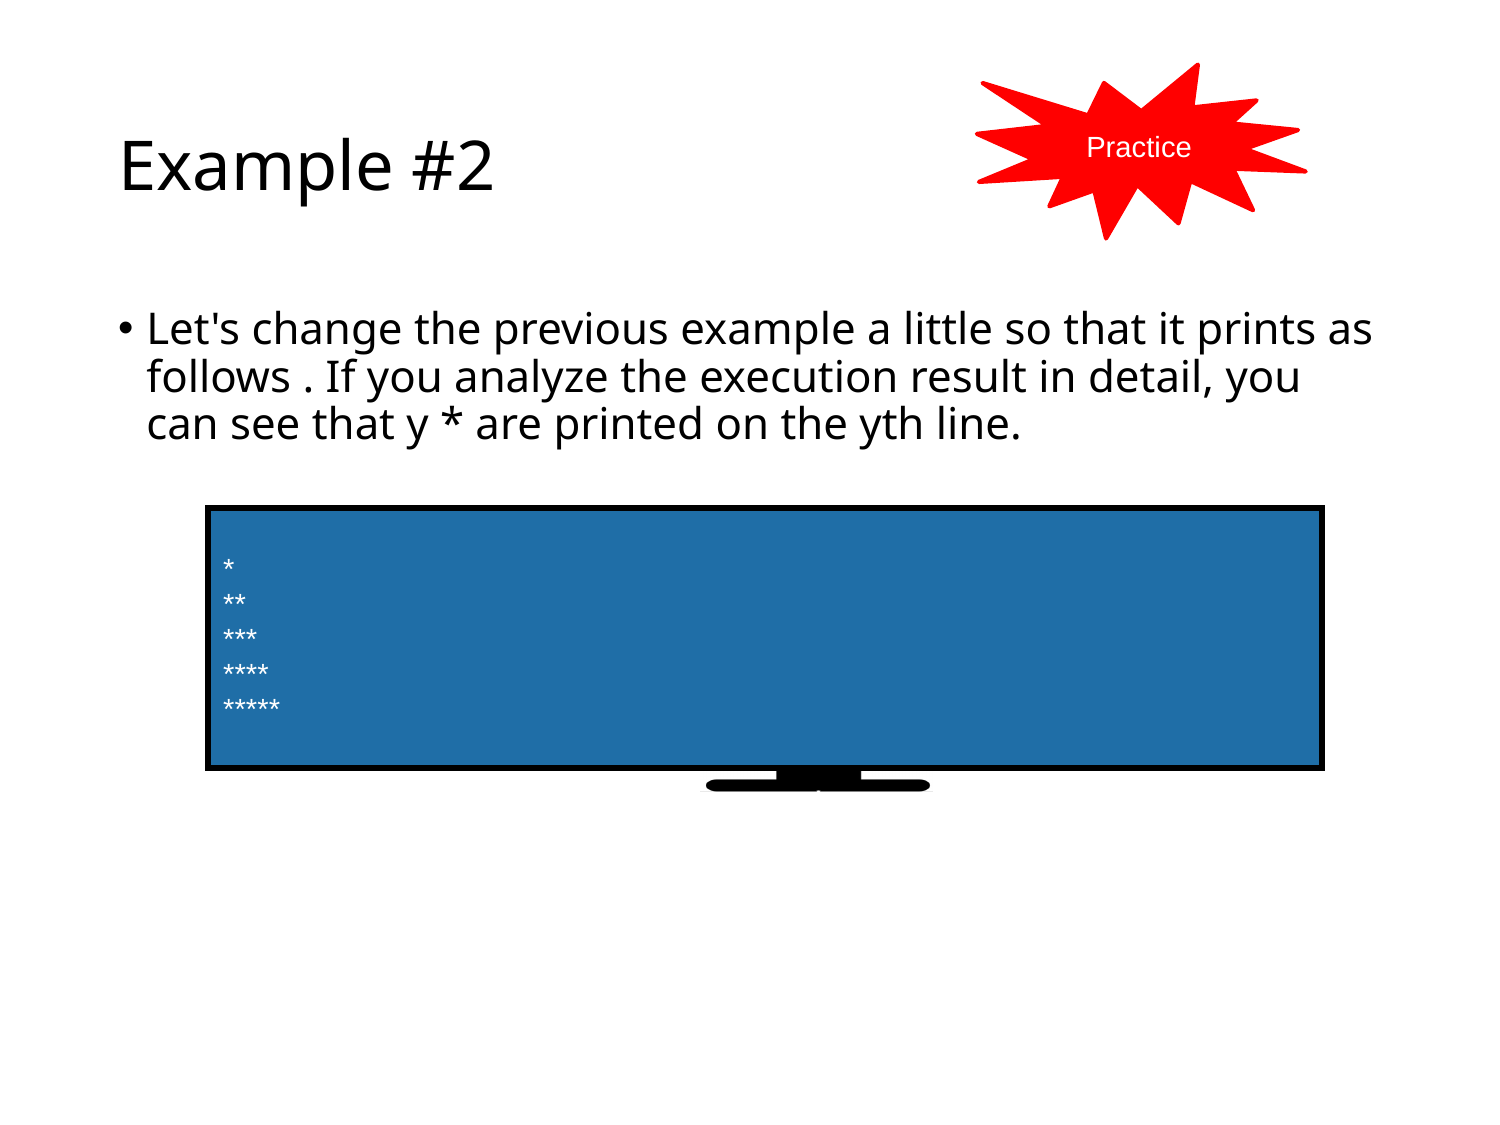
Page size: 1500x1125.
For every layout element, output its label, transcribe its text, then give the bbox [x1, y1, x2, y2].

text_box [207, 507, 1323, 792]
text_box Practice [976, 64, 1306, 239]
list Let's change the previous example a little so that it prints as follows . If you analyze the execution result in detail, you can see that y * are printed on the yth line. [103, 299, 1397, 1014]
title Example #2 [103, 59, 1397, 278]
